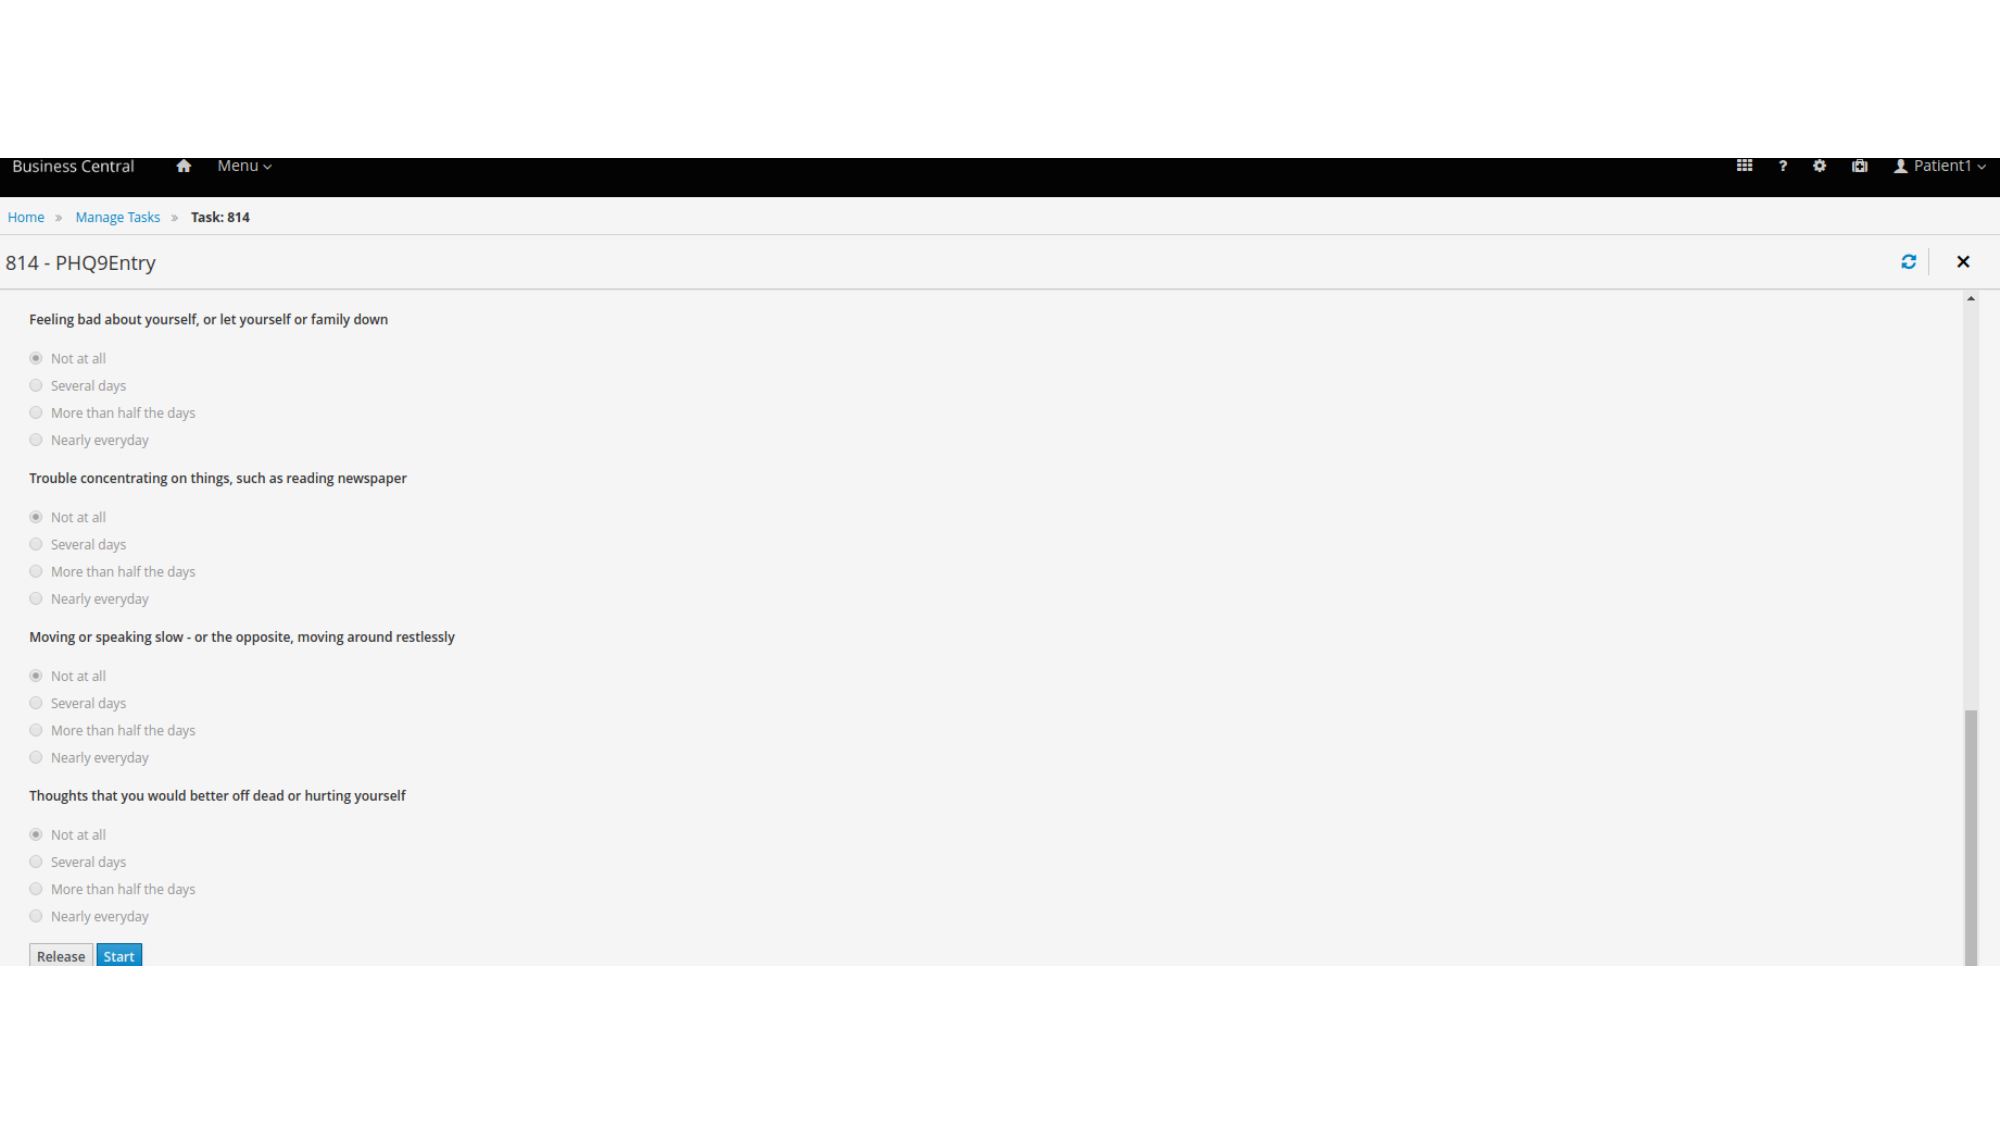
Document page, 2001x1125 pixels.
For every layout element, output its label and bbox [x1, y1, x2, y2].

picture [0, 158, 2000, 966]
